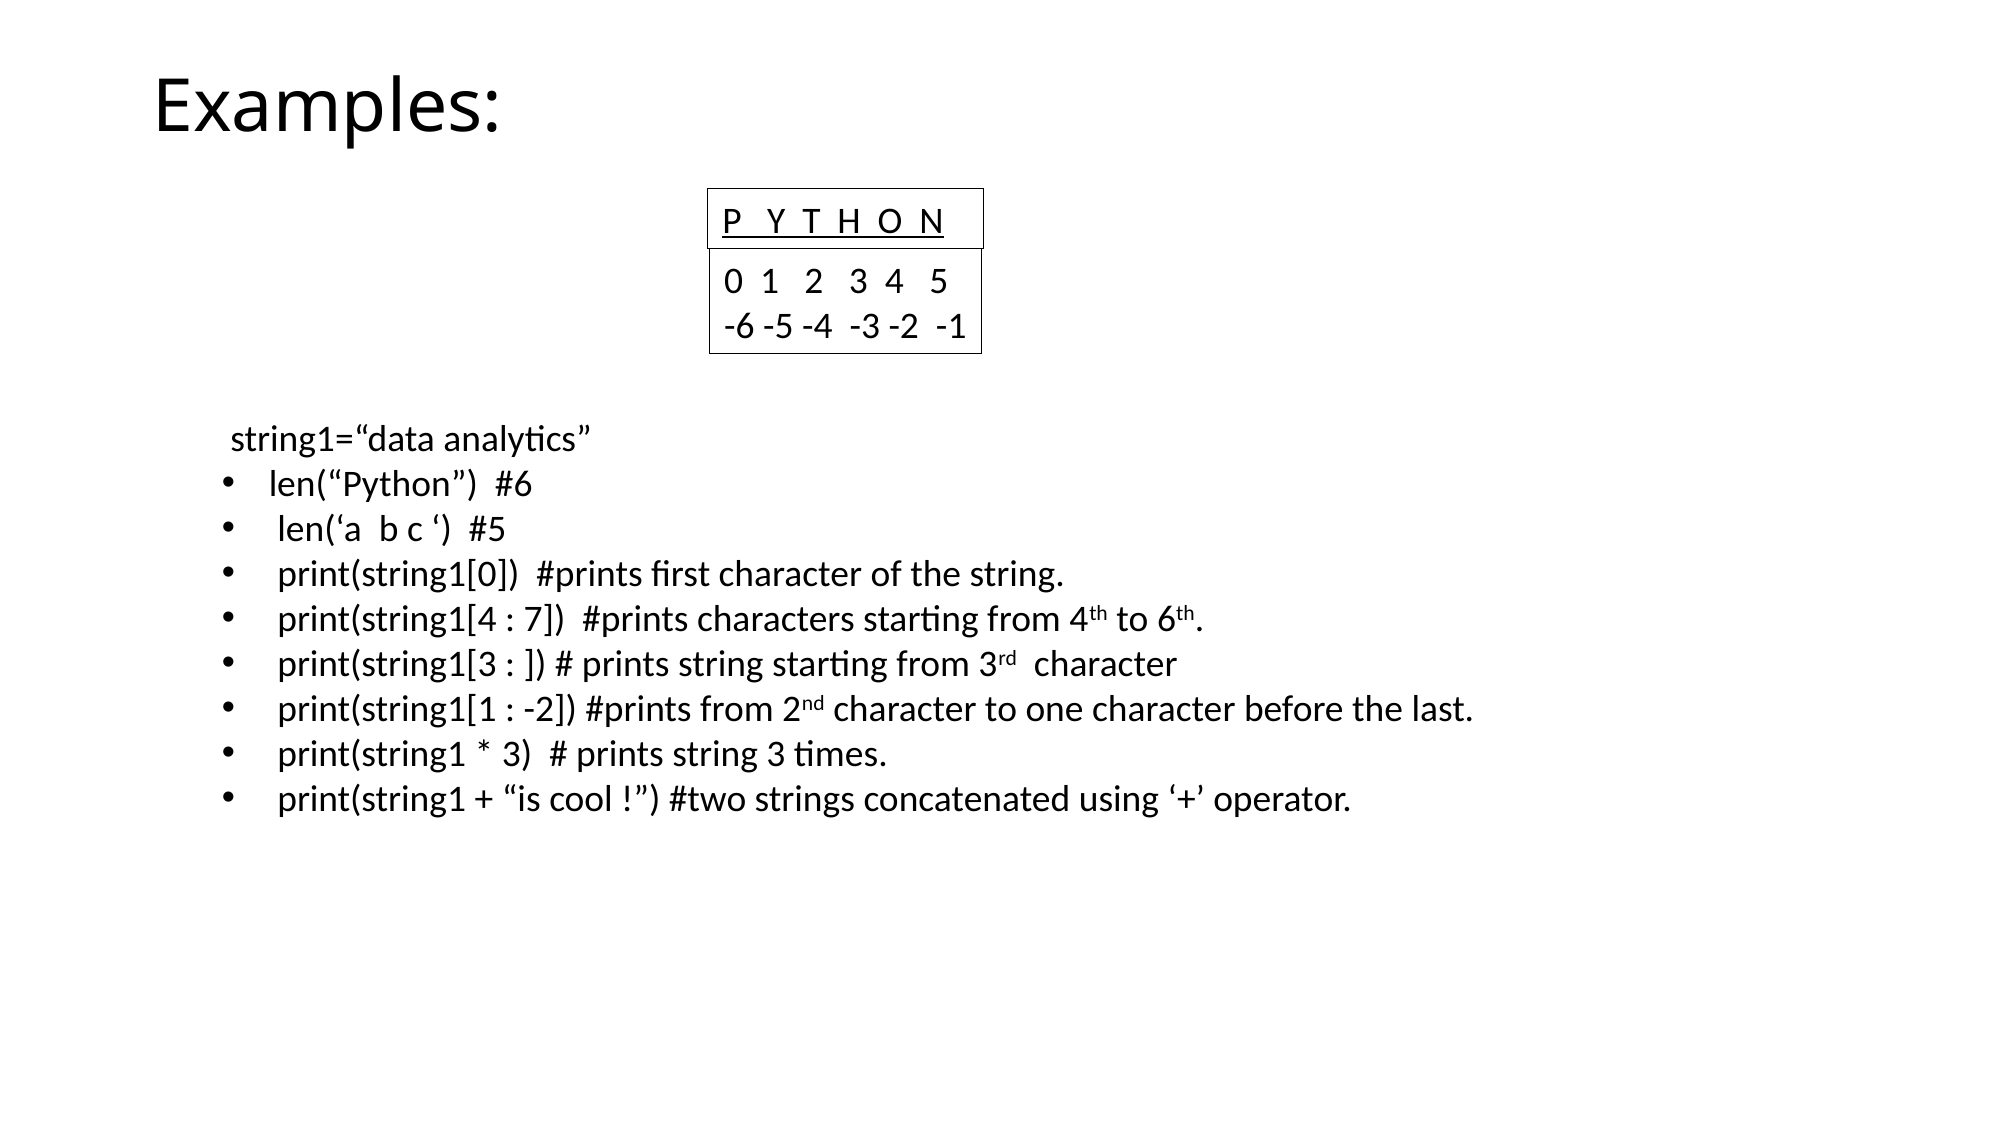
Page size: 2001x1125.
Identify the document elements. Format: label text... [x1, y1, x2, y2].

text_box P Y T H O N [707, 188, 984, 249]
text_box 0 1 2 3 4 5 -6 -5 -4 -3 -2 -1 [709, 248, 982, 354]
text_box string1=“data analytics” len(“Python”) #6 len(‘a b c ‘) #5 print(string1[0]) #prints first character of the string. print(string1[4 : 7]) #prints characters starting from 4th to 6th. print(string1[3 : ]) # prints string starting from 3rd character print(string1[1 : -2]) #prints from 2nd character to one character before the last. print(string1 * 3) # prints string 3 times. print(string1 + “is cool !”) #two strings concatenated using ‘+’ operator. [207, 406, 1491, 872]
title Examples: [137, 59, 529, 156]
